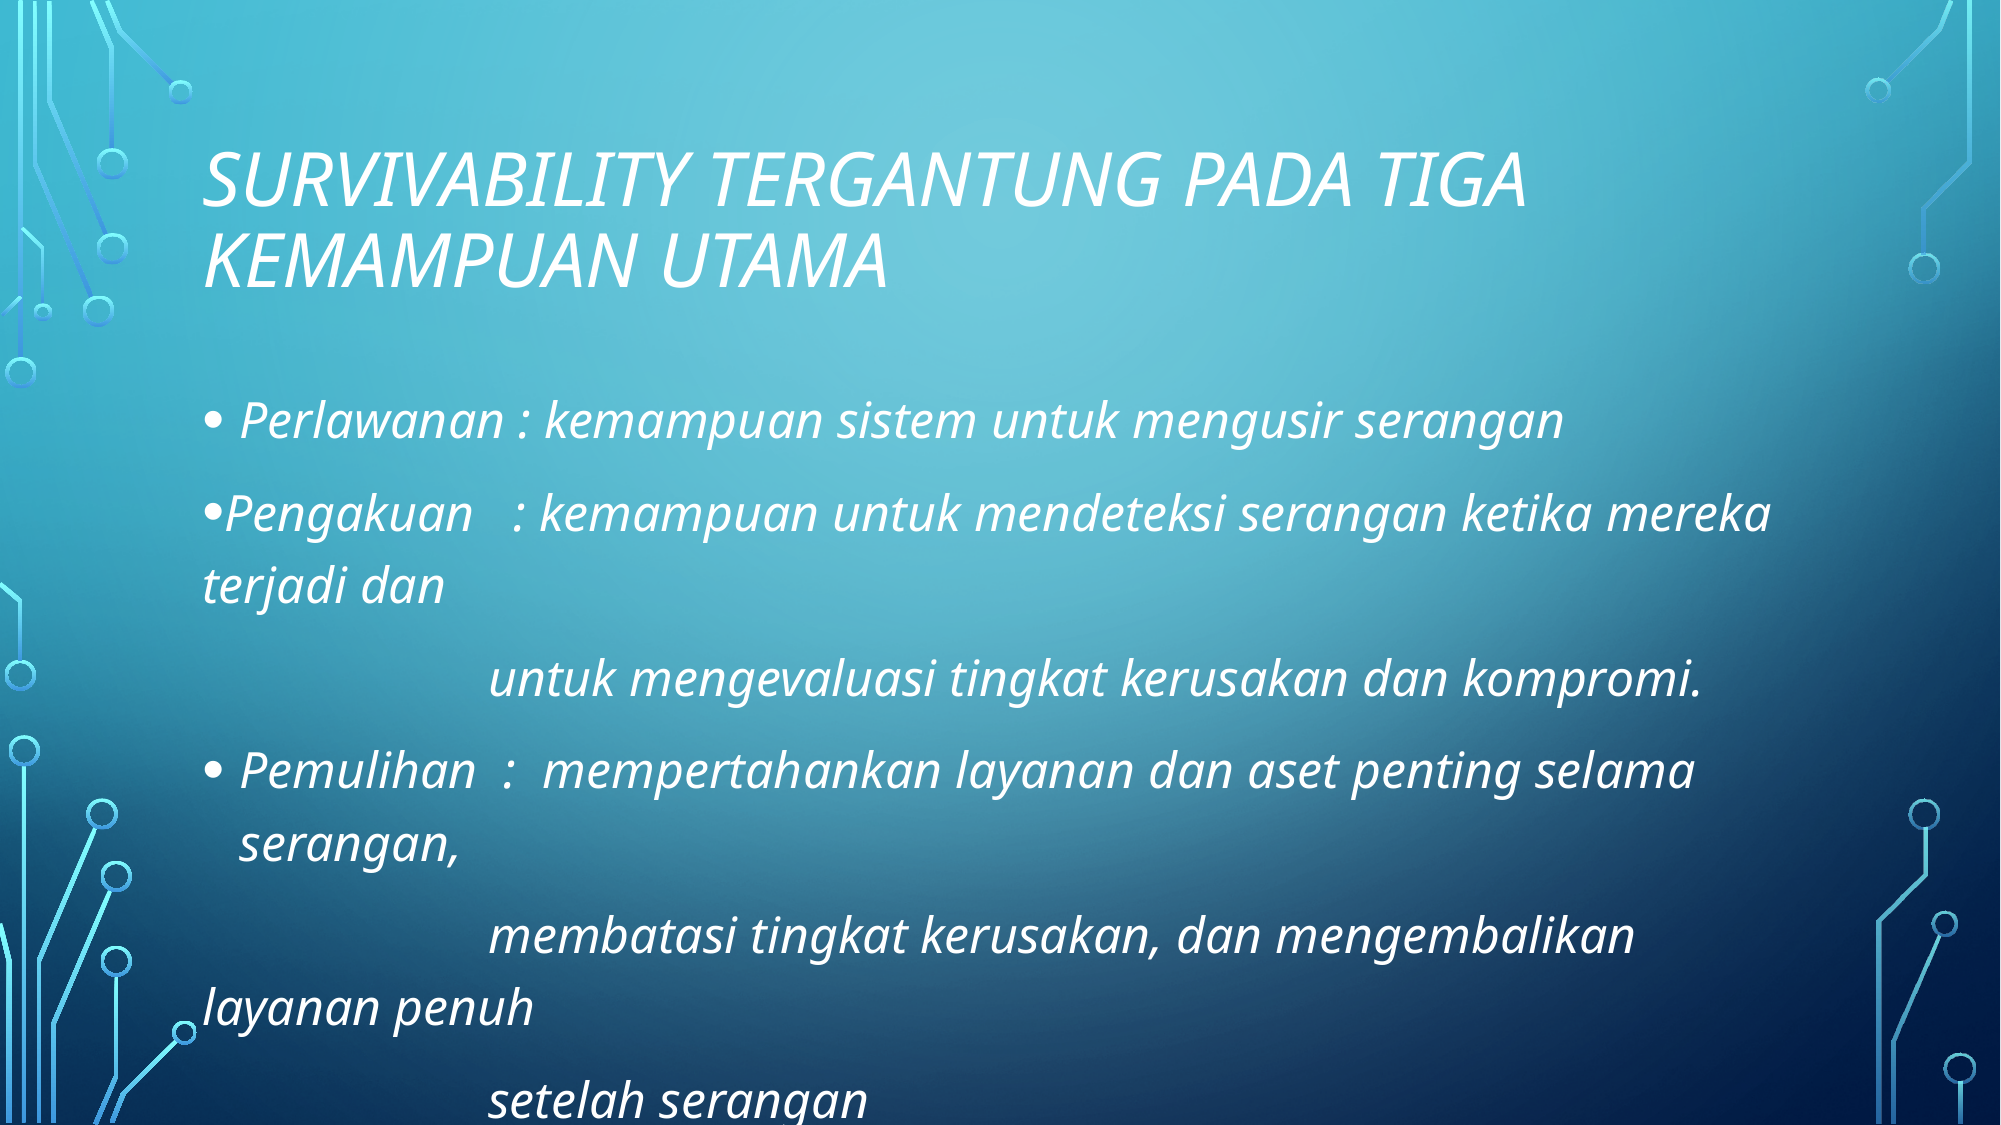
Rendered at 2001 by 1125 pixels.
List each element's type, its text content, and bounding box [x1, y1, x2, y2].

title Survivability tergantung pada tiga kemampuan utama [187, 101, 1813, 344]
list Perlawanan : kemampuan sistem untuk mengusir serangan Pengakuan : kemampuan untuk mendeteksi serangan ketika mereka terjadi dan untuk mengevaluasi tingkat kerusakan dan kompromi. Pemulihan : mempertahankan layanan dan aset penting selama serangan, membatasi tingkat kerusakan, dan mengembalikan layanan penuh setelah serangan [187, 369, 1813, 950]
